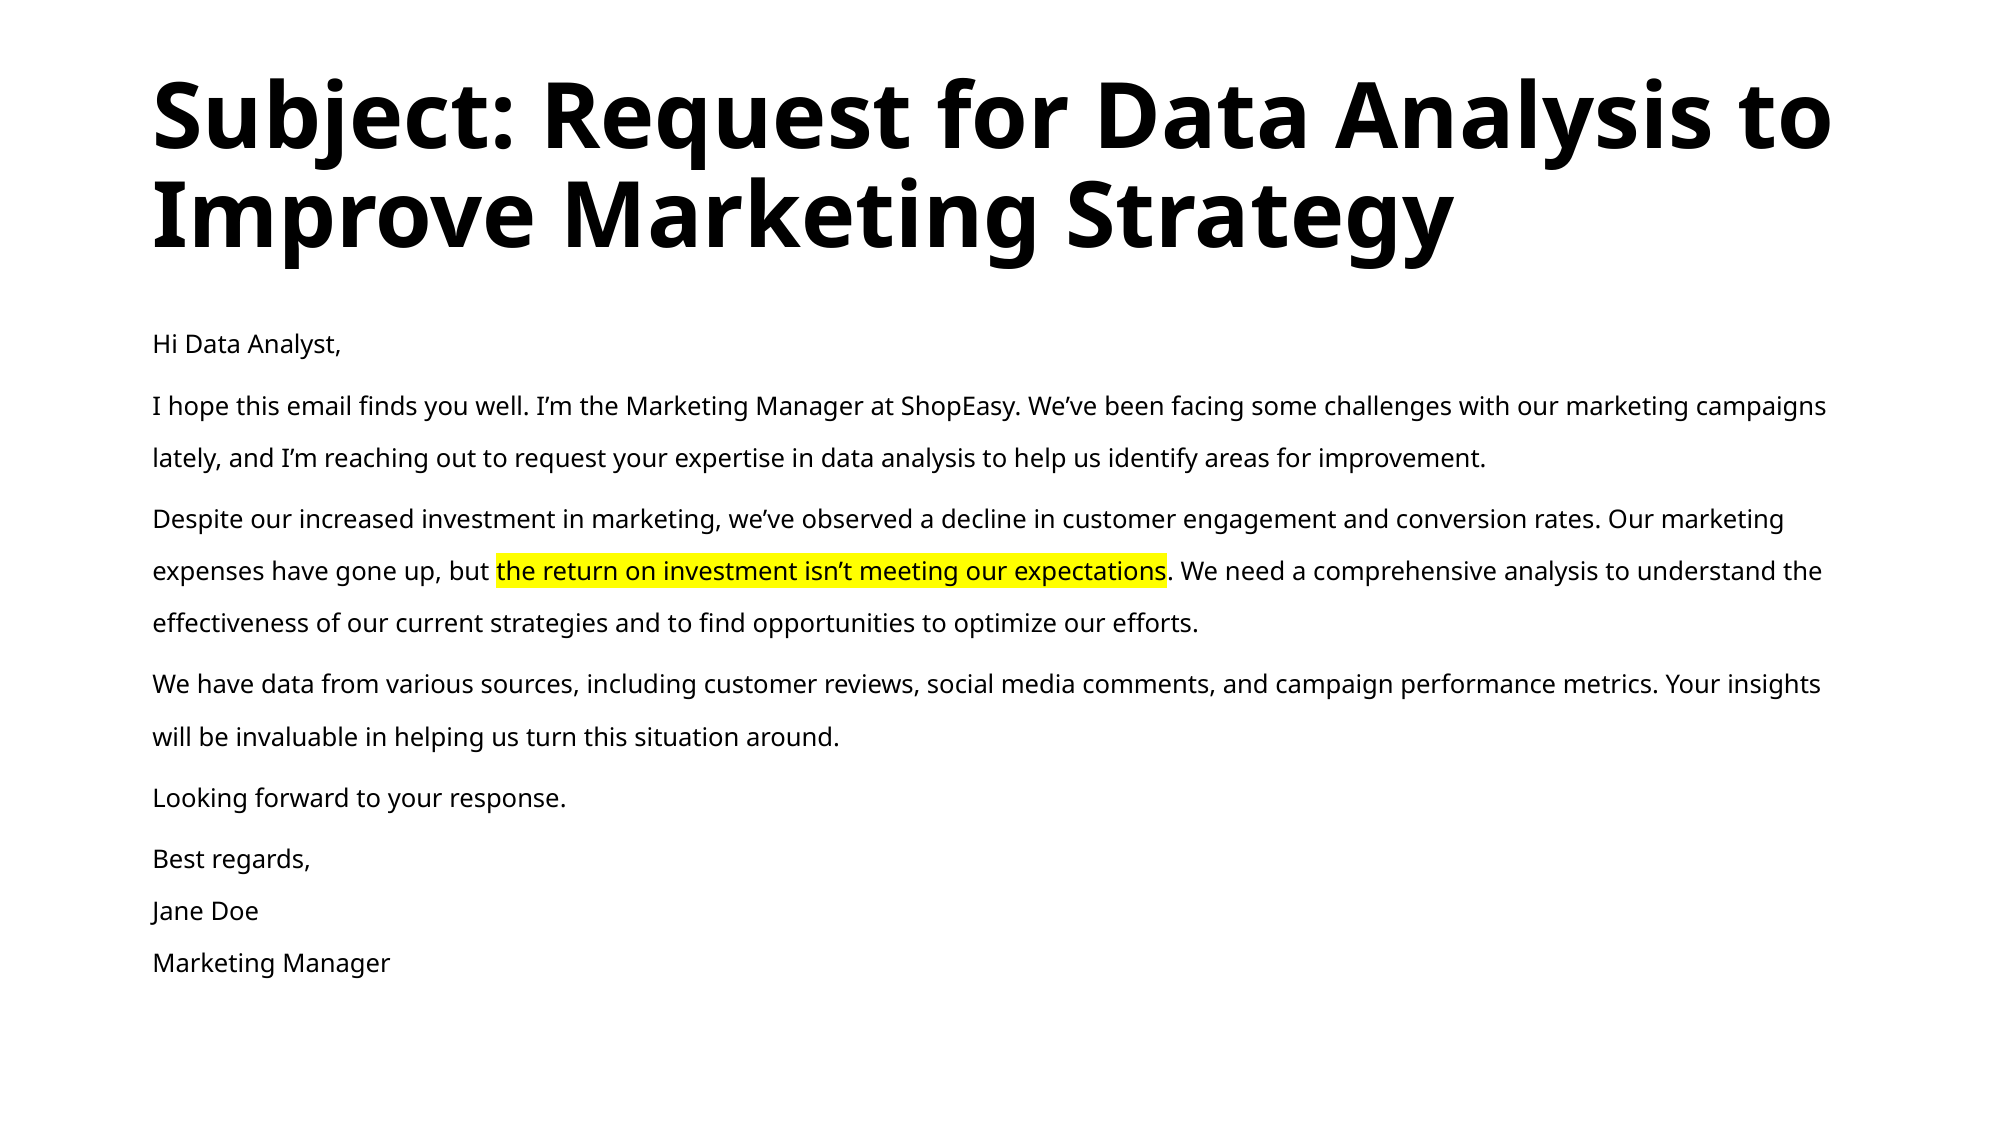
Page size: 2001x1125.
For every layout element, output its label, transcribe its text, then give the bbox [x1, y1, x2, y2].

list Hi Data Analyst, I hope this email finds you well. I’m the Marketing Manager at ShopEasy. We’ve been facing some challenges with our marketing campaigns lately, and I’m reaching out to request your expertise in data analysis to help us identify areas for improvement. Despite our increased investment in marketing, we’ve observed a decline in customer engagement and conversion rates. Our marketing expenses have gone up, but the return on investment isn’t meeting our expectations. We need a comprehensive analysis to understand the effectiveness of our current strategies and to find opportunities to optimize our efforts. We have data from various sources, including customer reviews, social media comments, and campaign performance metrics. Your insights will be invaluable in helping us turn this situation around. Looking forward to your response. Best regards, Jane Doe Marketing Manager [137, 299, 1863, 1014]
title Subject: Request for Data Analysis to Improve Marketing Strategy [137, 59, 1863, 278]
